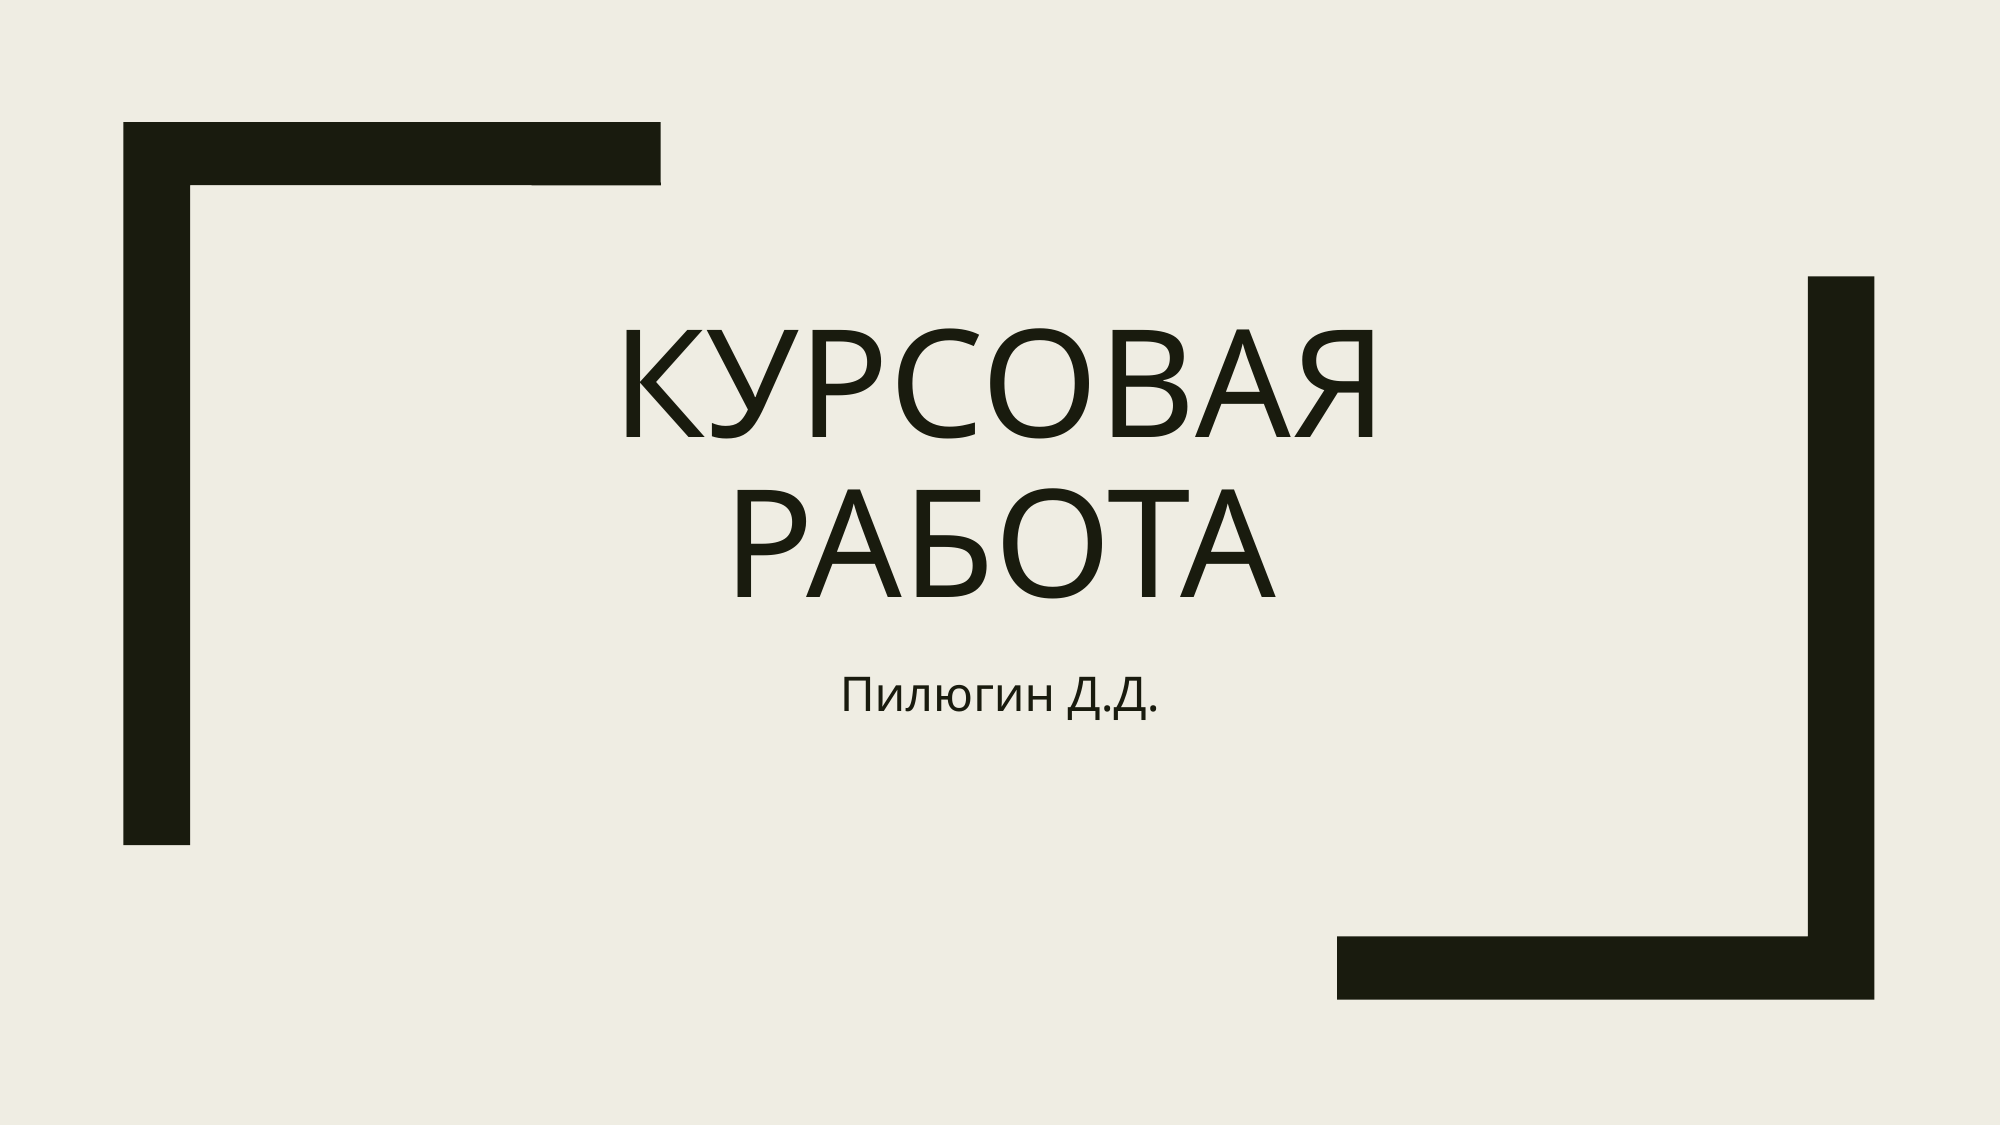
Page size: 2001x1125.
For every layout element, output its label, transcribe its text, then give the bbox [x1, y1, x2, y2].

subtitle Пилюгин Д.Д. [439, 649, 1561, 828]
title Курсовая работа [314, 293, 1686, 638]
